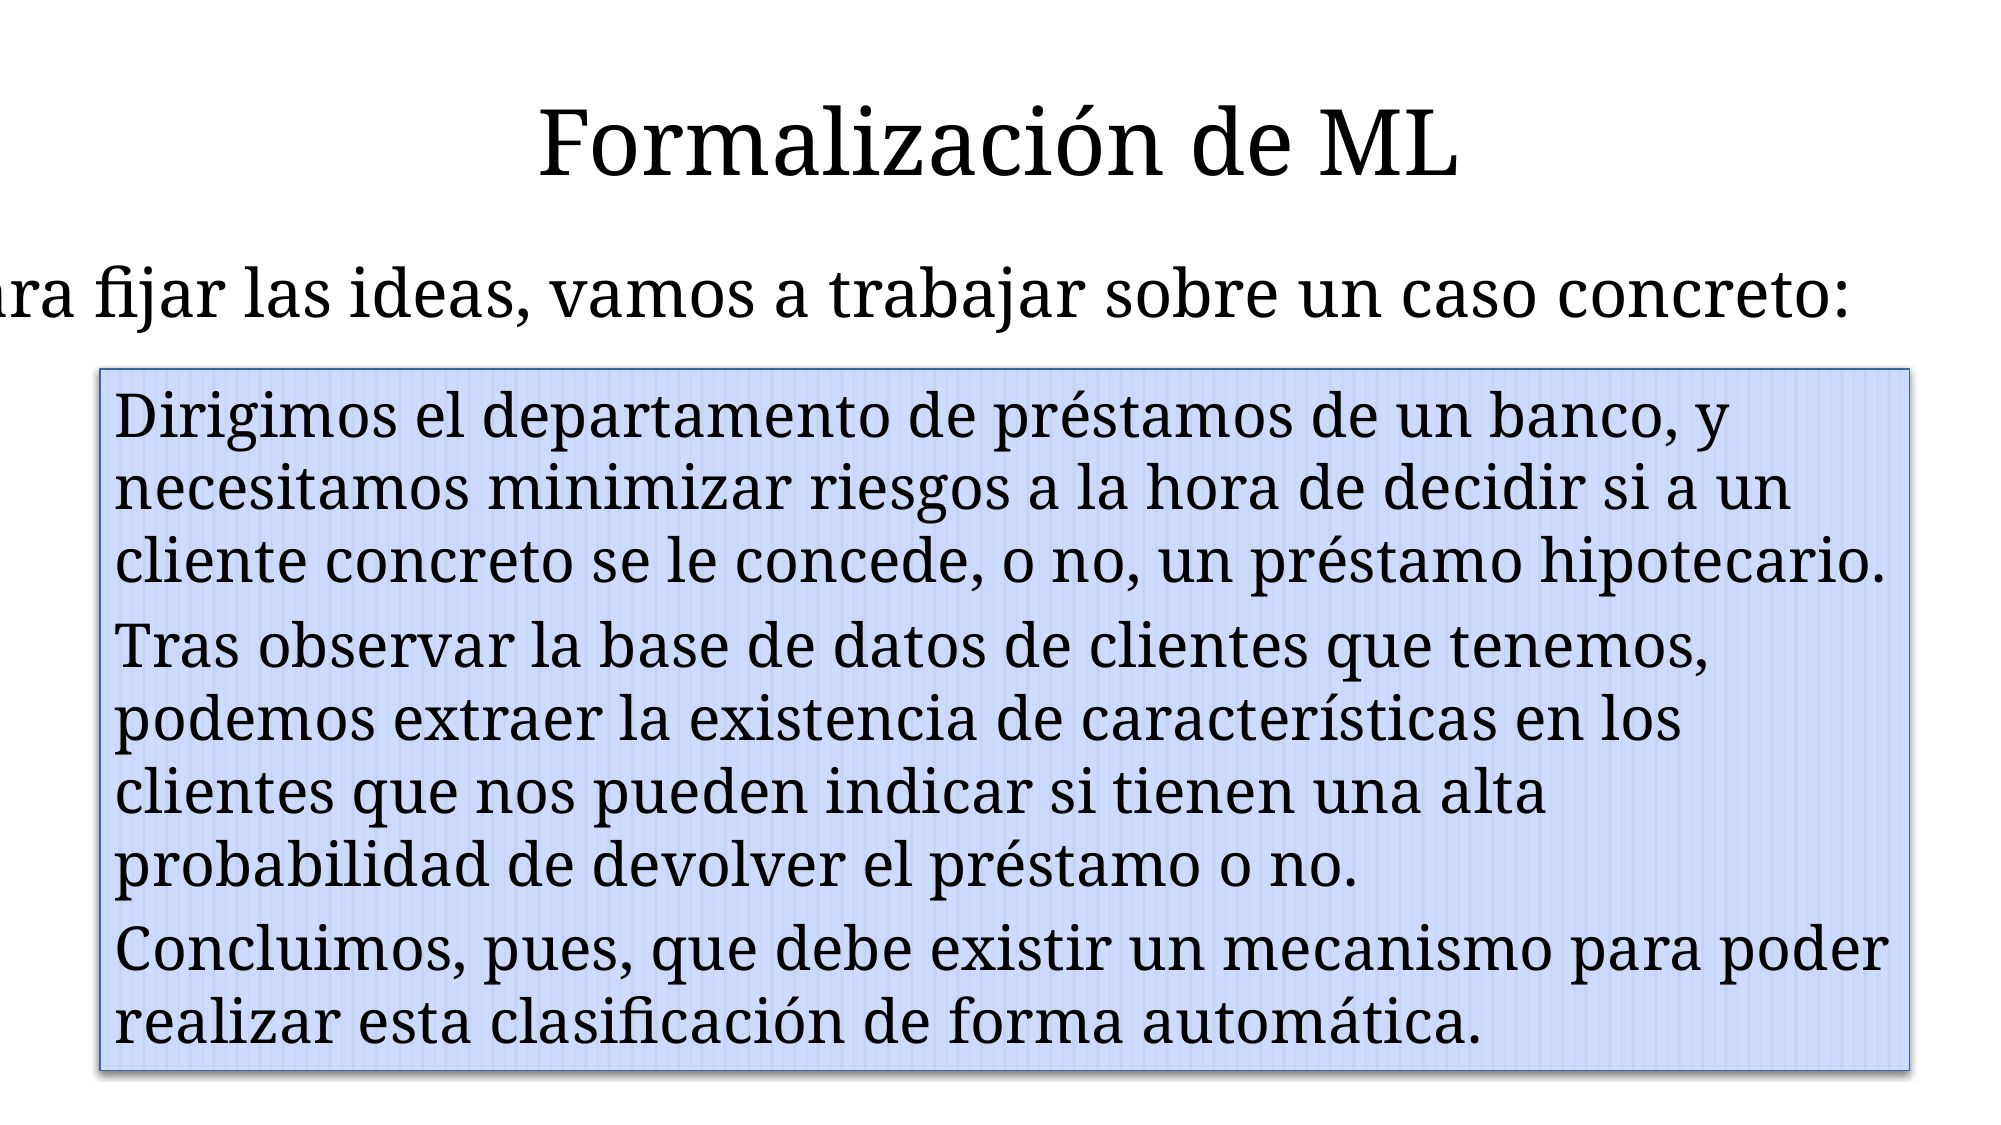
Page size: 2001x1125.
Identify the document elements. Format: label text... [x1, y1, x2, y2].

list Dirigimos el departamento de préstamos de un banco, y necesitamos minimizar riesgos a la hora de decidir si a un cliente concreto se le concede, o no, un préstamo hipotecario. Tras observar la base de datos de clientes que tenemos, podemos extraer la existencia de características en los clientes que nos pueden indicar si tienen una alta probabilidad de devolver el préstamo o no. Concluimos, pues, que debe existir un mecanismo para poder realizar esta clasificación de forma automática. [99, 368, 1910, 1071]
title Formalización de ML [99, 45, 1900, 233]
text_box Para fijar las ideas, vamos a trabajar sobre un caso concreto: [0, 243, 1886, 339]
